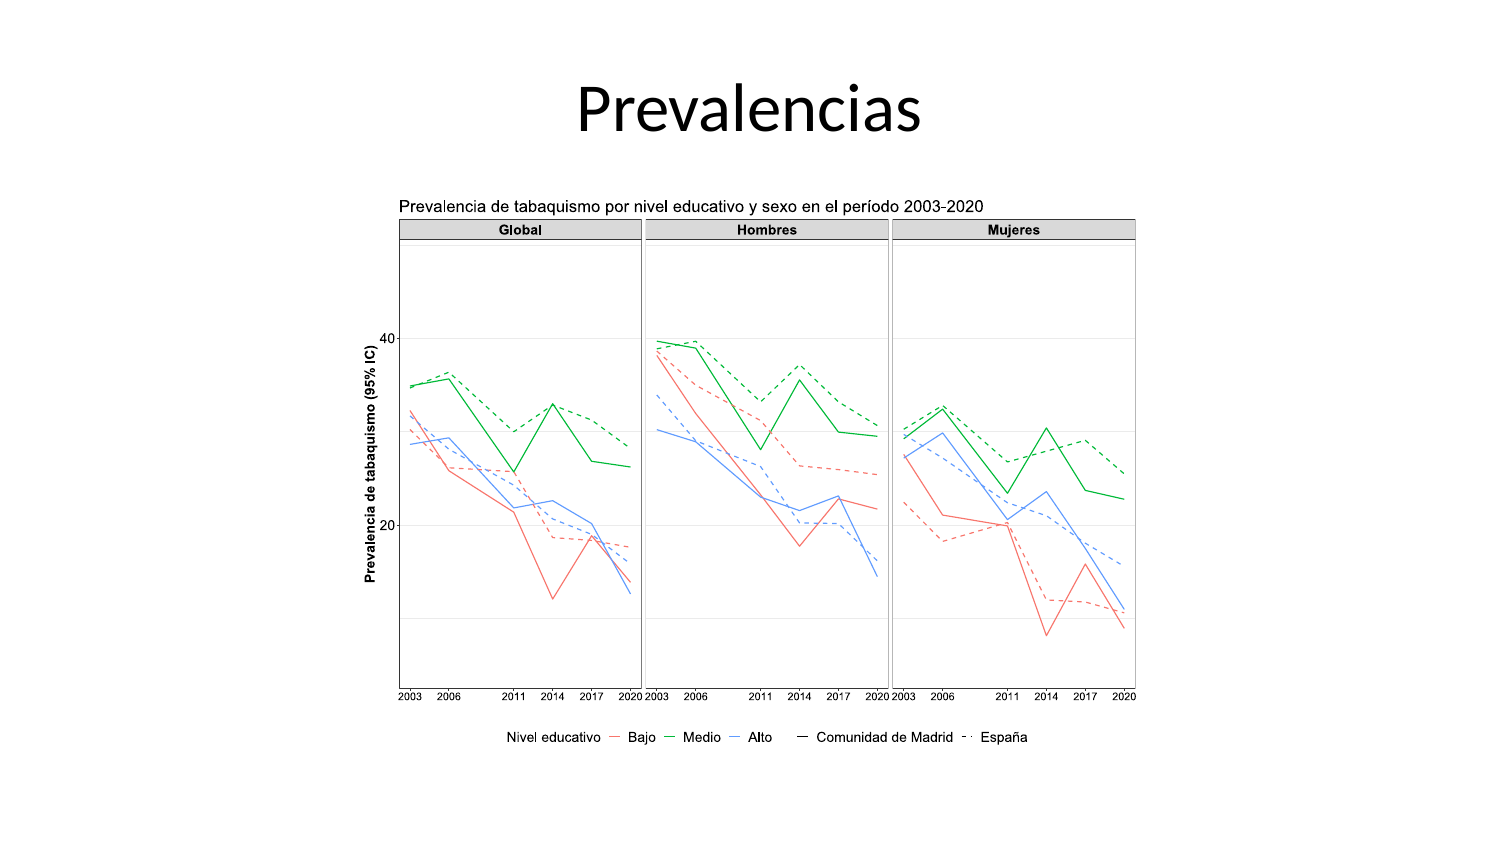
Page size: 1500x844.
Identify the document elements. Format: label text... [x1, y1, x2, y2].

picture [360, 195, 1140, 753]
title Prevalencias [75, 33, 1425, 175]
